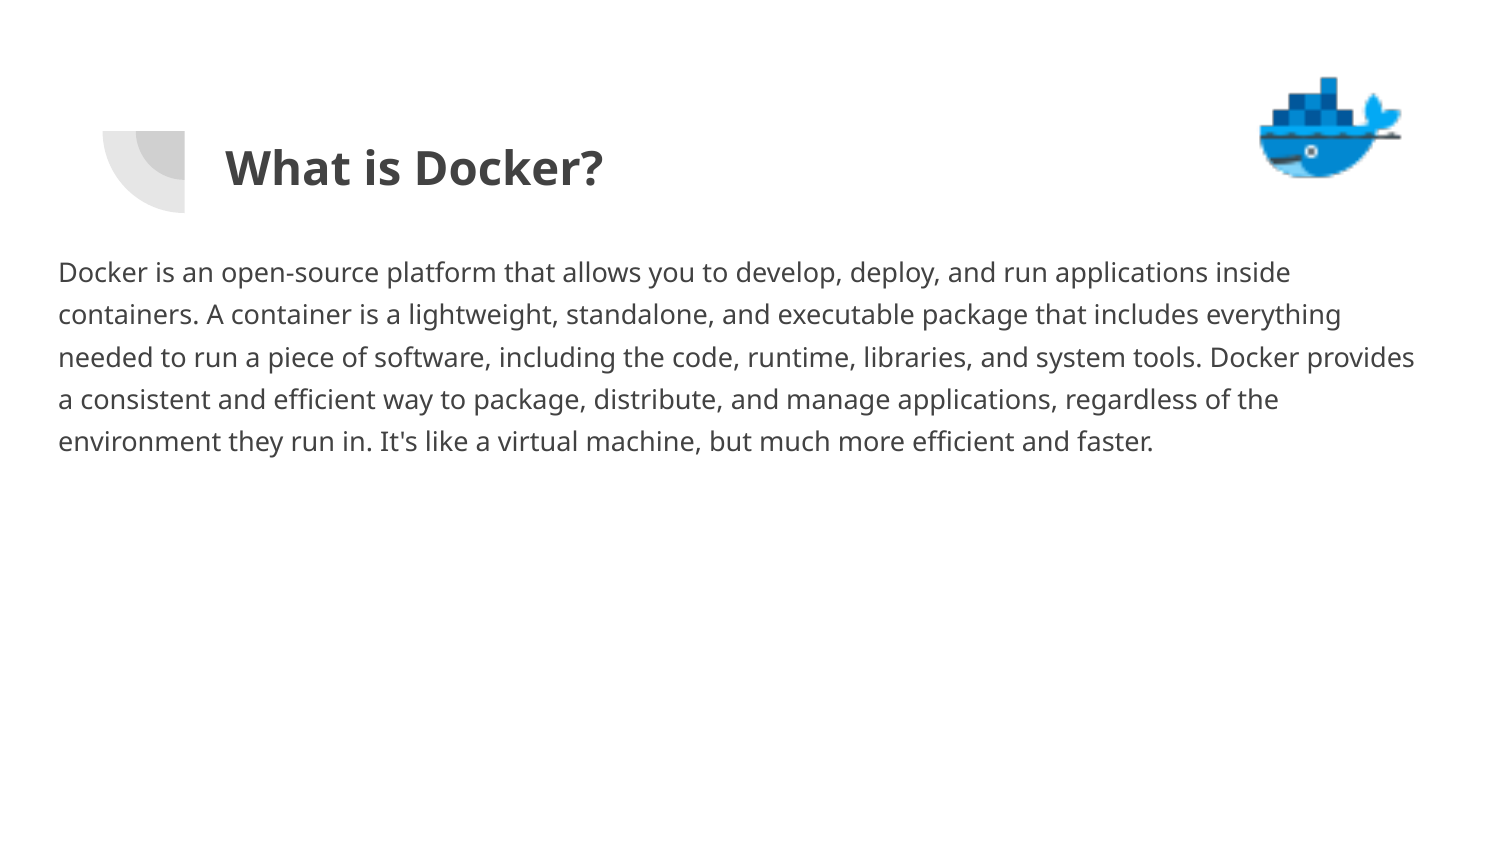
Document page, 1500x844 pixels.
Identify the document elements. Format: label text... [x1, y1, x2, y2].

title What is Docker? [210, 120, 1089, 216]
list Docker is an open-source platform that allows you to develop, deploy, and run applications inside containers. A container is a lightweight, standalone, and executable package that includes everything needed to run a piece of software, including the code, runtime, libraries, and system tools. Docker provides a consistent and efficient way to package, distribute, and manage applications, regardless of the environment they run in. It's like a virtual machine, but much more efficient and faster. [43, 233, 1441, 794]
picture [1254, 50, 1408, 204]
